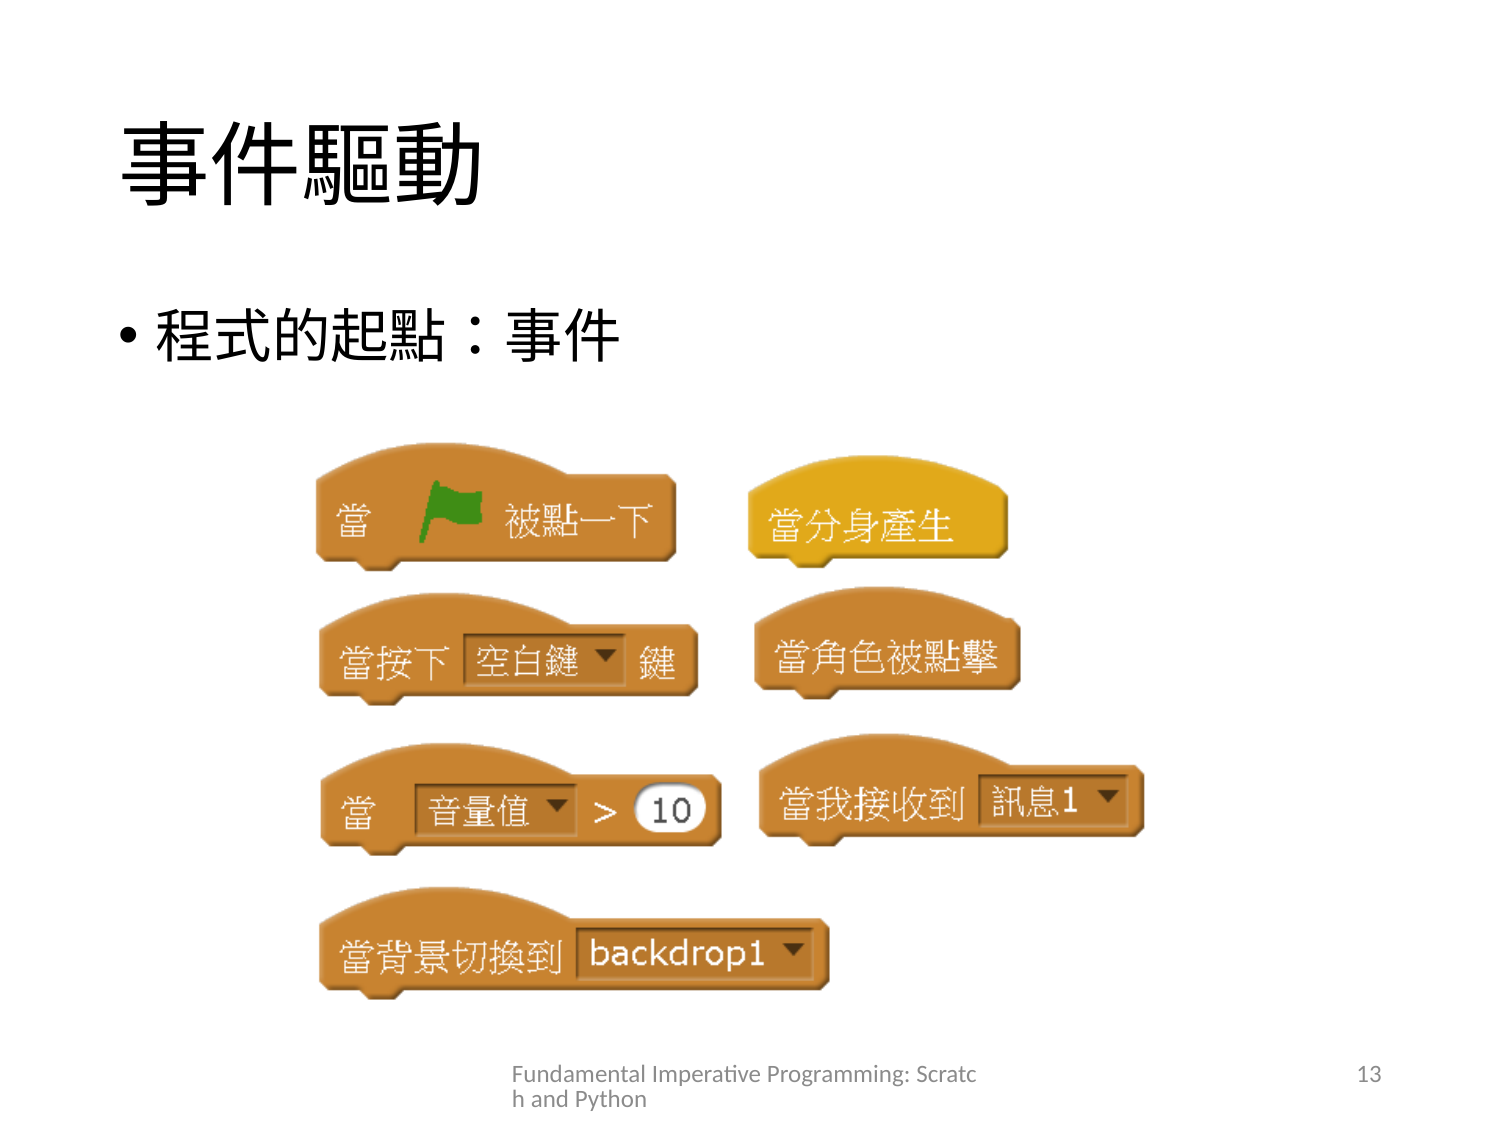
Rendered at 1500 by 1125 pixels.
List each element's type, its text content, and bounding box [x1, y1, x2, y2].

picture [296, 404, 1157, 1029]
slide_number 13 [1059, 1042, 1397, 1103]
list 程式的起點：事件 [103, 299, 1397, 1014]
title 事件驅動 [103, 59, 1397, 278]
footer Fundamental Imperative Programming: Scratch and Python [496, 1042, 1004, 1103]
